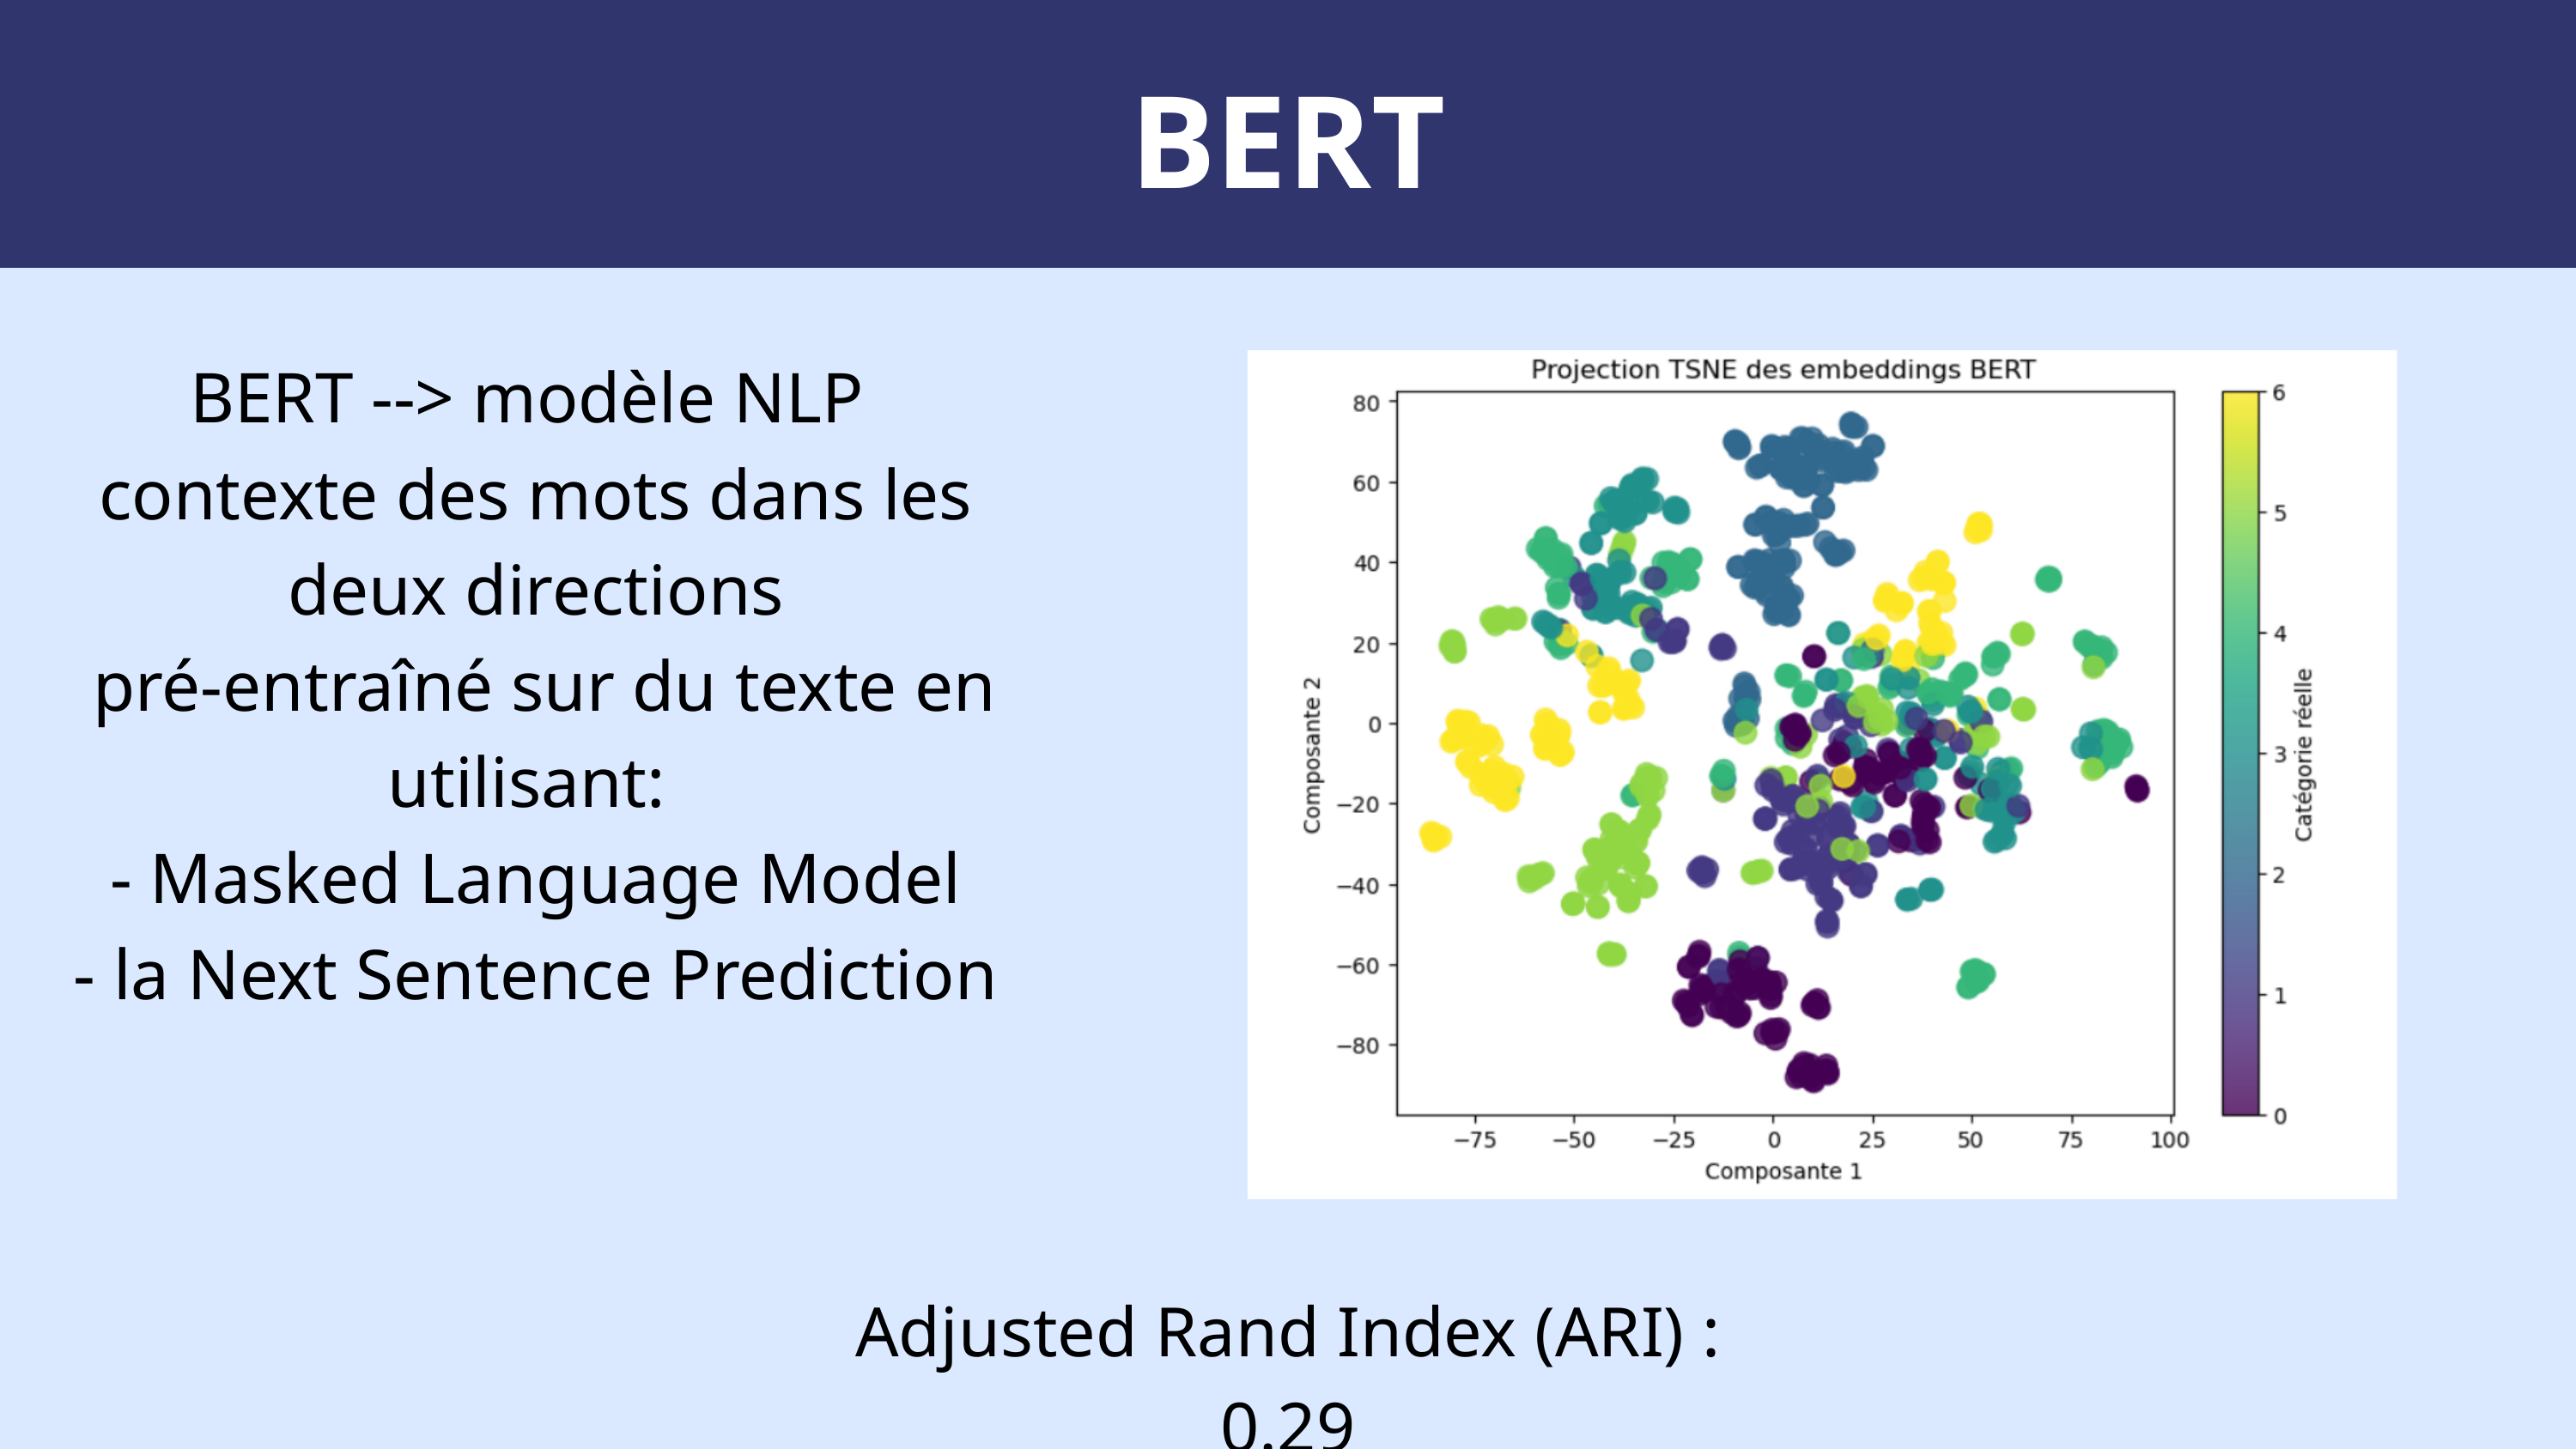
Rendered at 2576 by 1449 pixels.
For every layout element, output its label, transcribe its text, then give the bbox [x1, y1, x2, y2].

text_box BERT --> modèle NLP contexte des mots dans les deux directions pré-entraîné sur du texte en utilisant: - Masked Language Model - la Next Sentence Prediction [33, 341, 1039, 1014]
text_box [1247, 350, 2397, 1199]
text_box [0, 0, 2576, 269]
text_box Adjusted Rand Index (ARI) : 0.29 [786, 1275, 1790, 1449]
